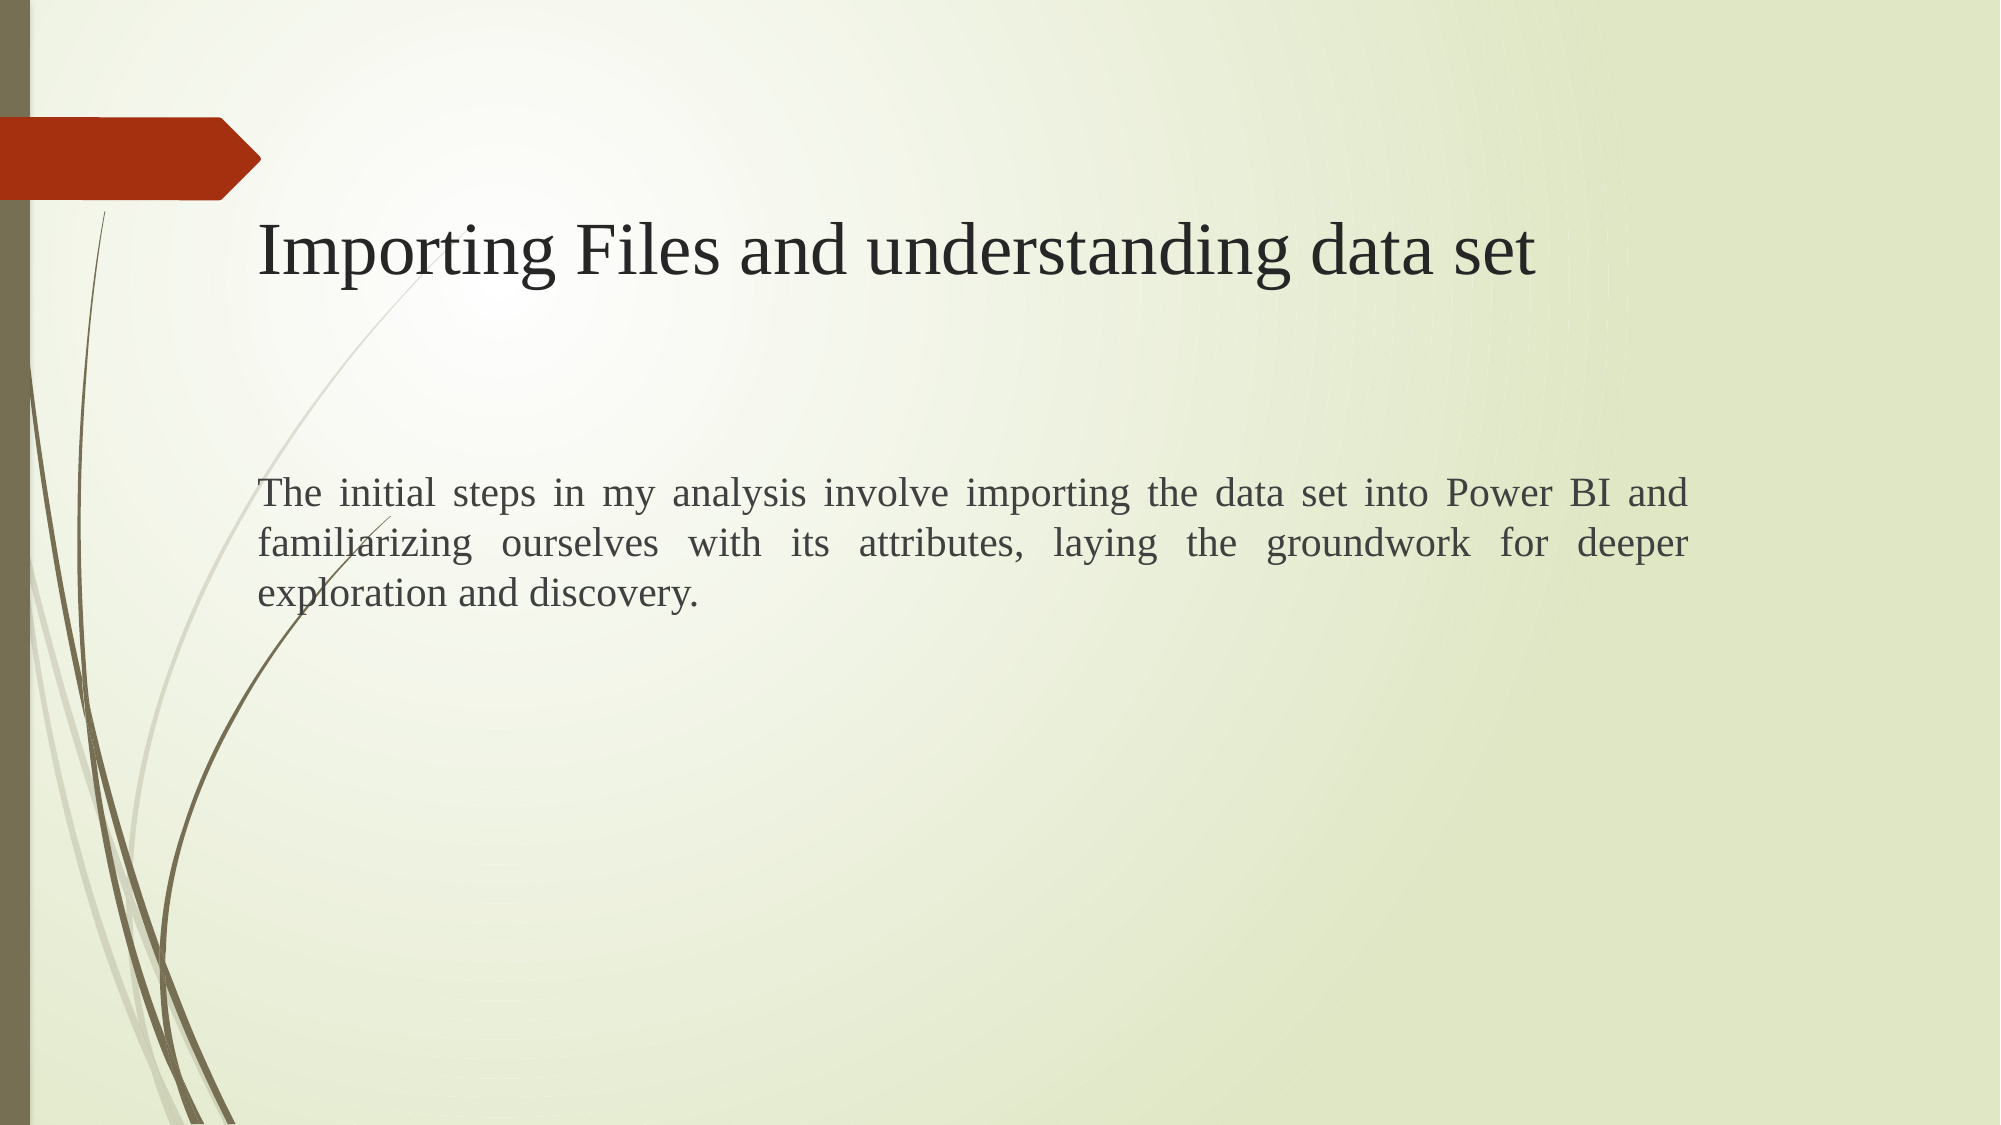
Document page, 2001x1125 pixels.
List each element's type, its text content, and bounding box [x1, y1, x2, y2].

title Importing Files and understanding data set [242, 191, 1831, 402]
list The initial steps in my analysis involve importing the data set into Power BI and familiarizing ourselves with its attributes, laying the groundwork for deeper exploration and discovery. [242, 457, 1705, 668]
